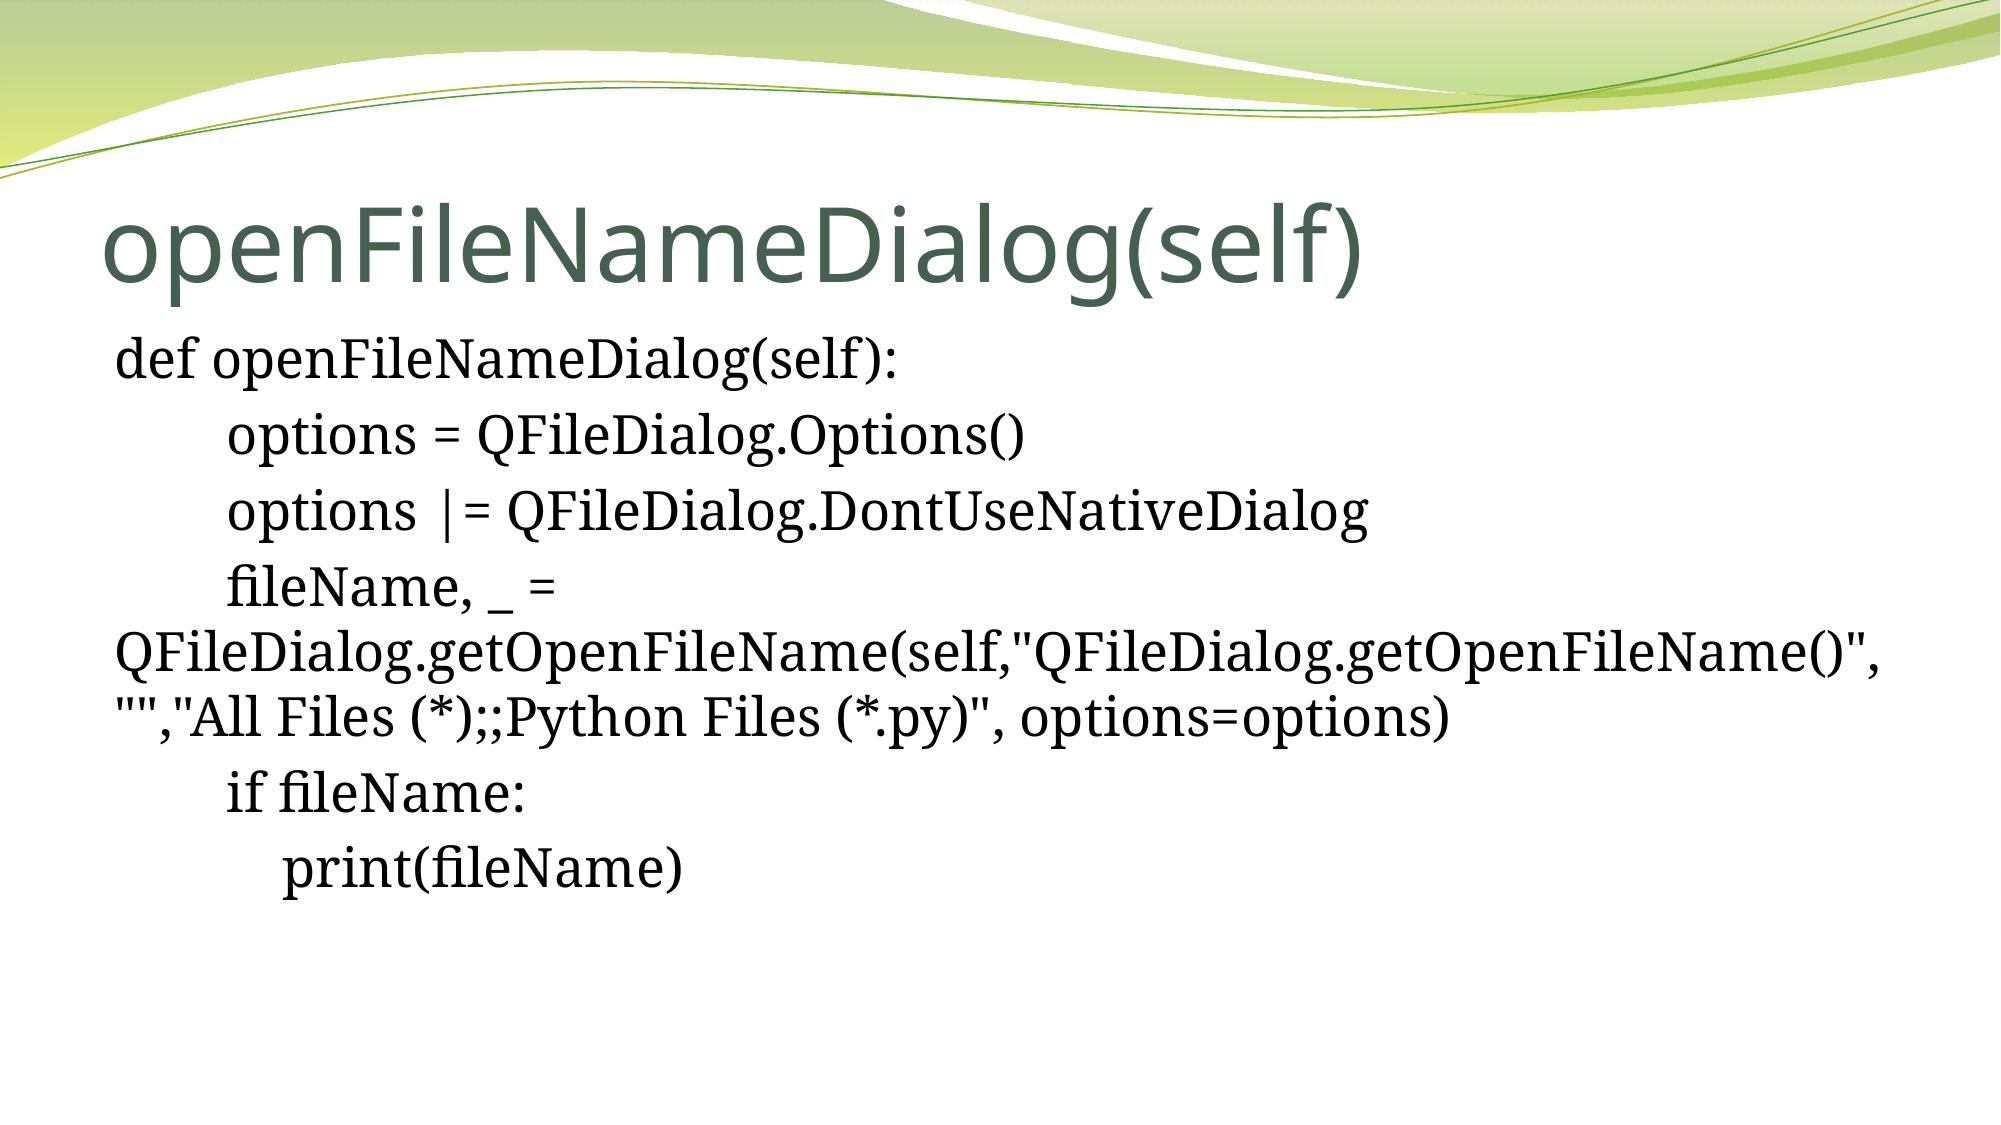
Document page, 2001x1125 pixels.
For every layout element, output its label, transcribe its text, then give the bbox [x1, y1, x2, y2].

title openFileNameDialog(self) [99, 115, 1900, 303]
list def openFileNameDialog(self): options = QFileDialog.Options() options |= QFileDialog.DontUseNativeDialog fileName, _ = QFileDialog.getOpenFileName(self,"QFileDialog.getOpenFileName()", "","All Files (*);;Python Files (*.py)", options=options) if fileName: print(fileName) [99, 317, 1900, 1038]
